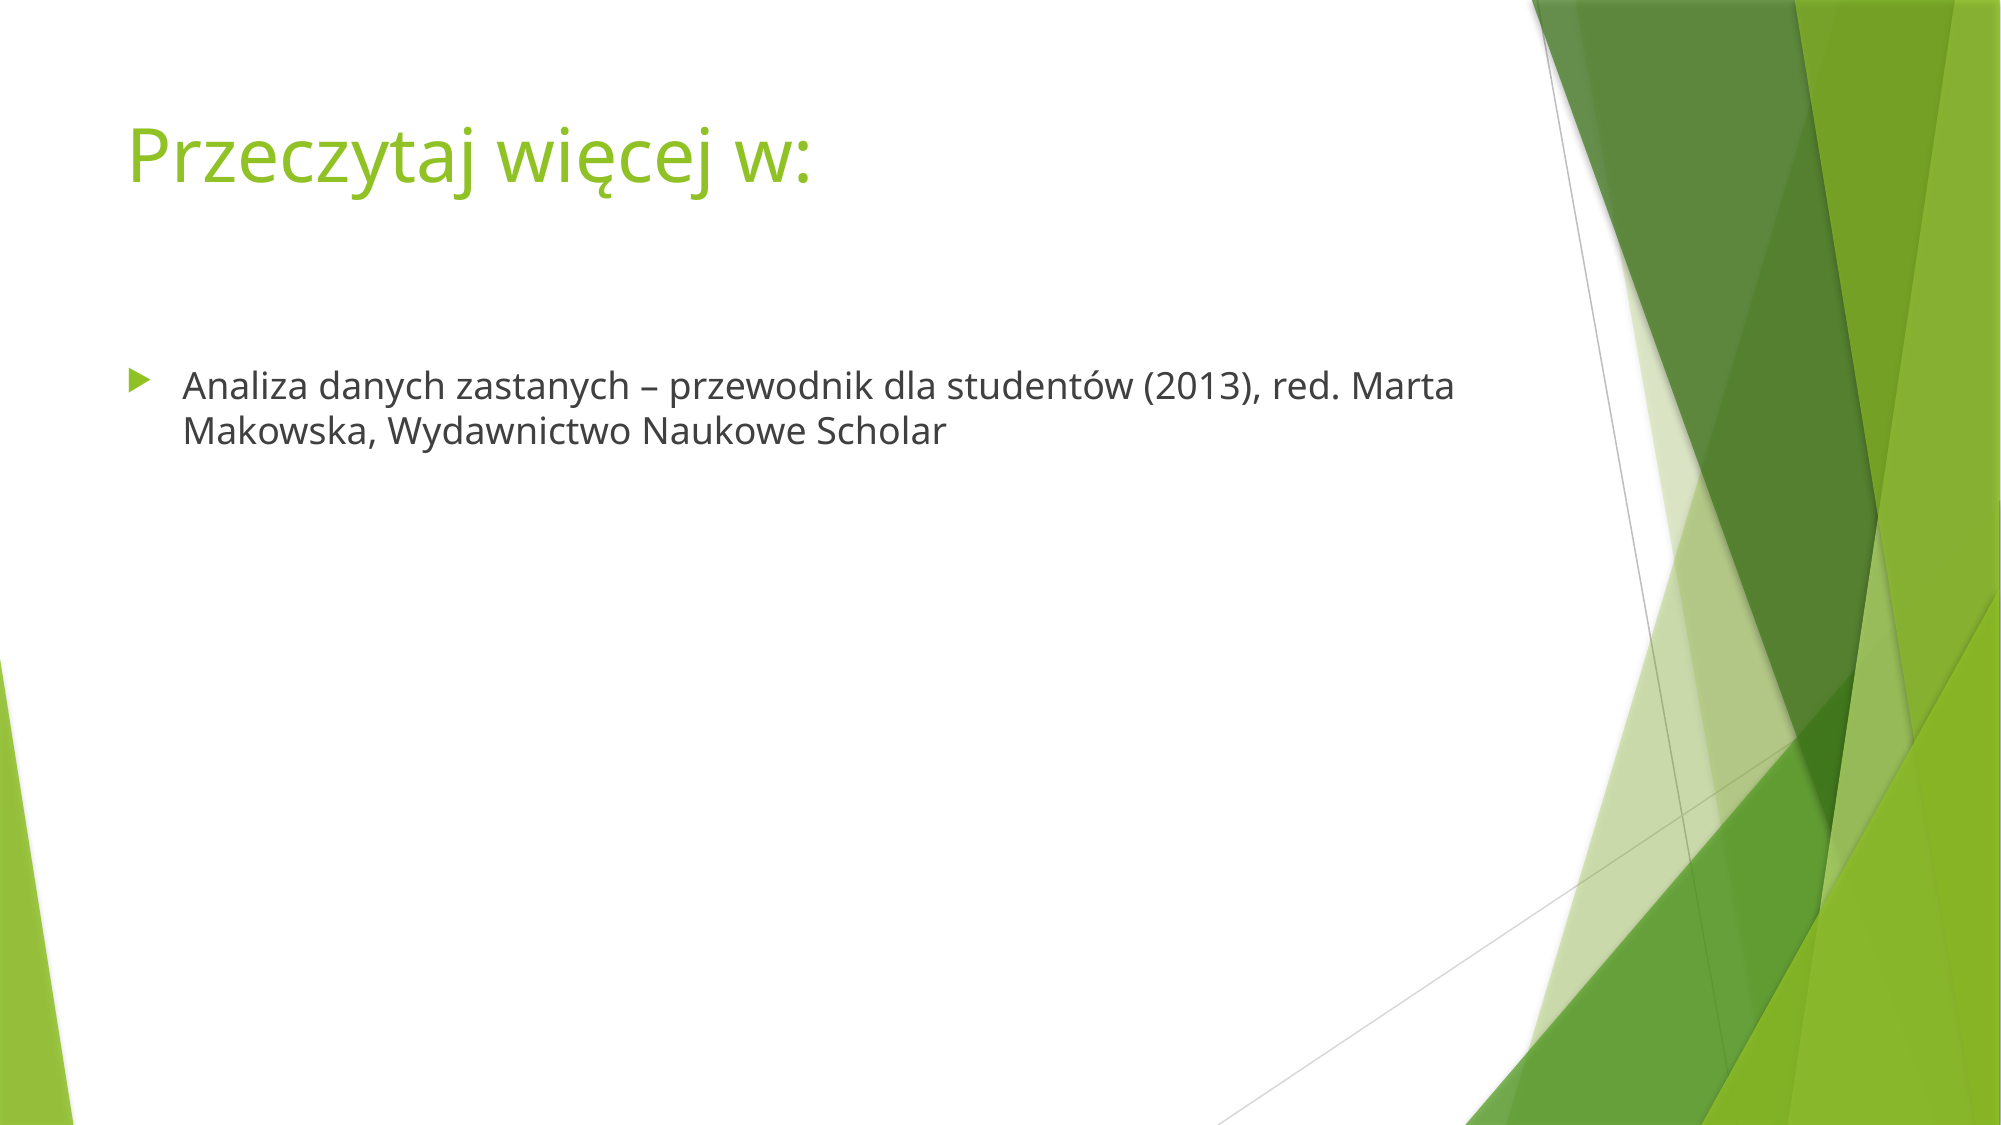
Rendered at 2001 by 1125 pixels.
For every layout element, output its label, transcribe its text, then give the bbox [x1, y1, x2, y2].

title Przeczytaj więcej w: [111, 99, 1522, 317]
list Analiza danych zastanych – przewodnik dla studentów (2013), red. Marta Makowska, Wydawnictwo Naukowe Scholar [111, 354, 1522, 992]
